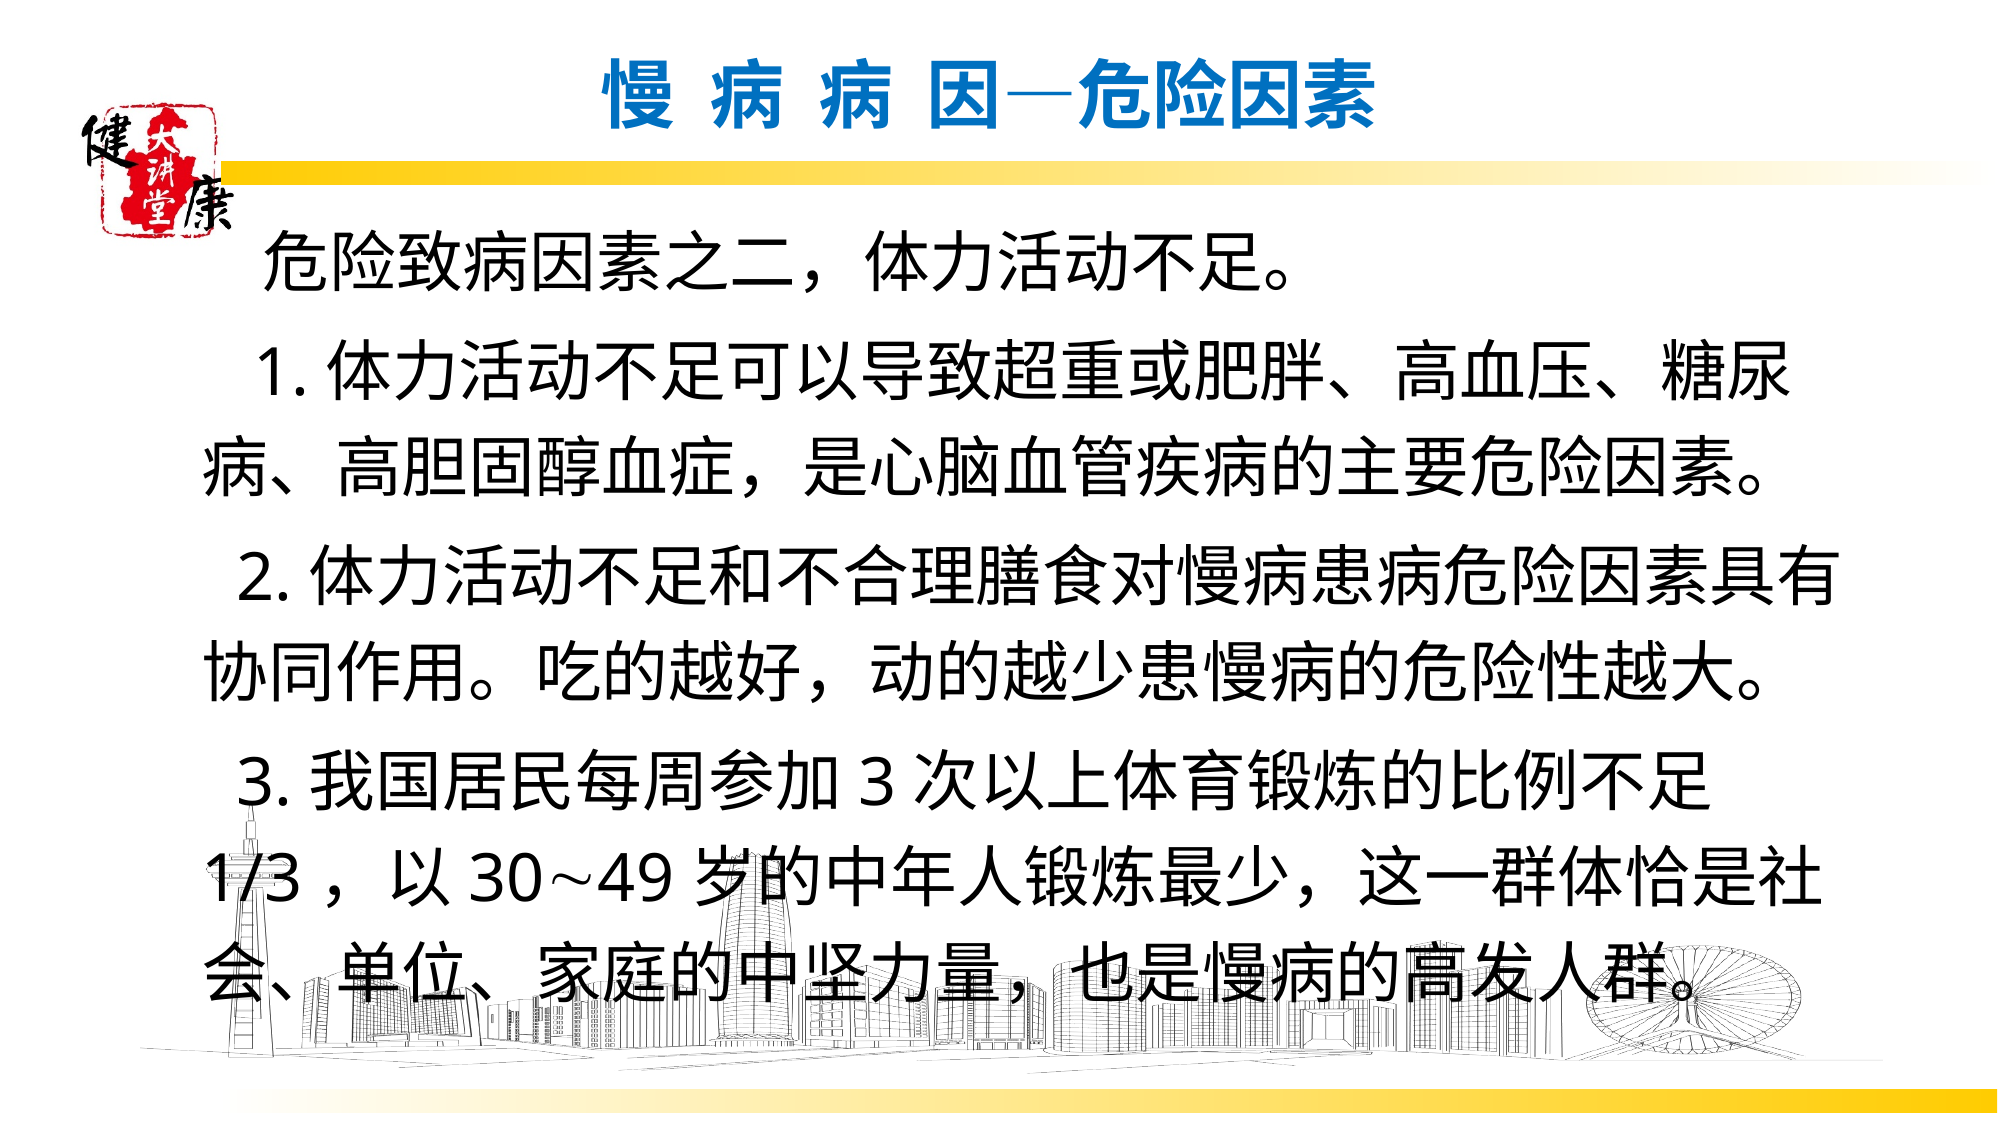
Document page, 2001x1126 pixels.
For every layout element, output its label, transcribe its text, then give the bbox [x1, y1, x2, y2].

picture [140, 665, 1883, 1083]
picture [72, 81, 236, 249]
list 危险致病因素之二，体力活动不足。 1.体力活动不足可以导致超重或肥胖、高血压、糖尿病、高胆固醇血症，是心脑血管疾病的主要危险因素。 2.体力活动不足和不合理膳食对慢病患病危险因素具有协同作用。吃的越好，动的越少患慢病的危险性越大。 3.我国居民每周参加3次以上体育锻炼的比例不足1/3，以3049岁的中年人锻炼最少，这一群体恰是社会、单位、家庭的中坚力量，也是慢病的高发人群。 [186, 196, 1912, 1044]
title 慢 病 病 因—危险因素 [221, 35, 1757, 151]
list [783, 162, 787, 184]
